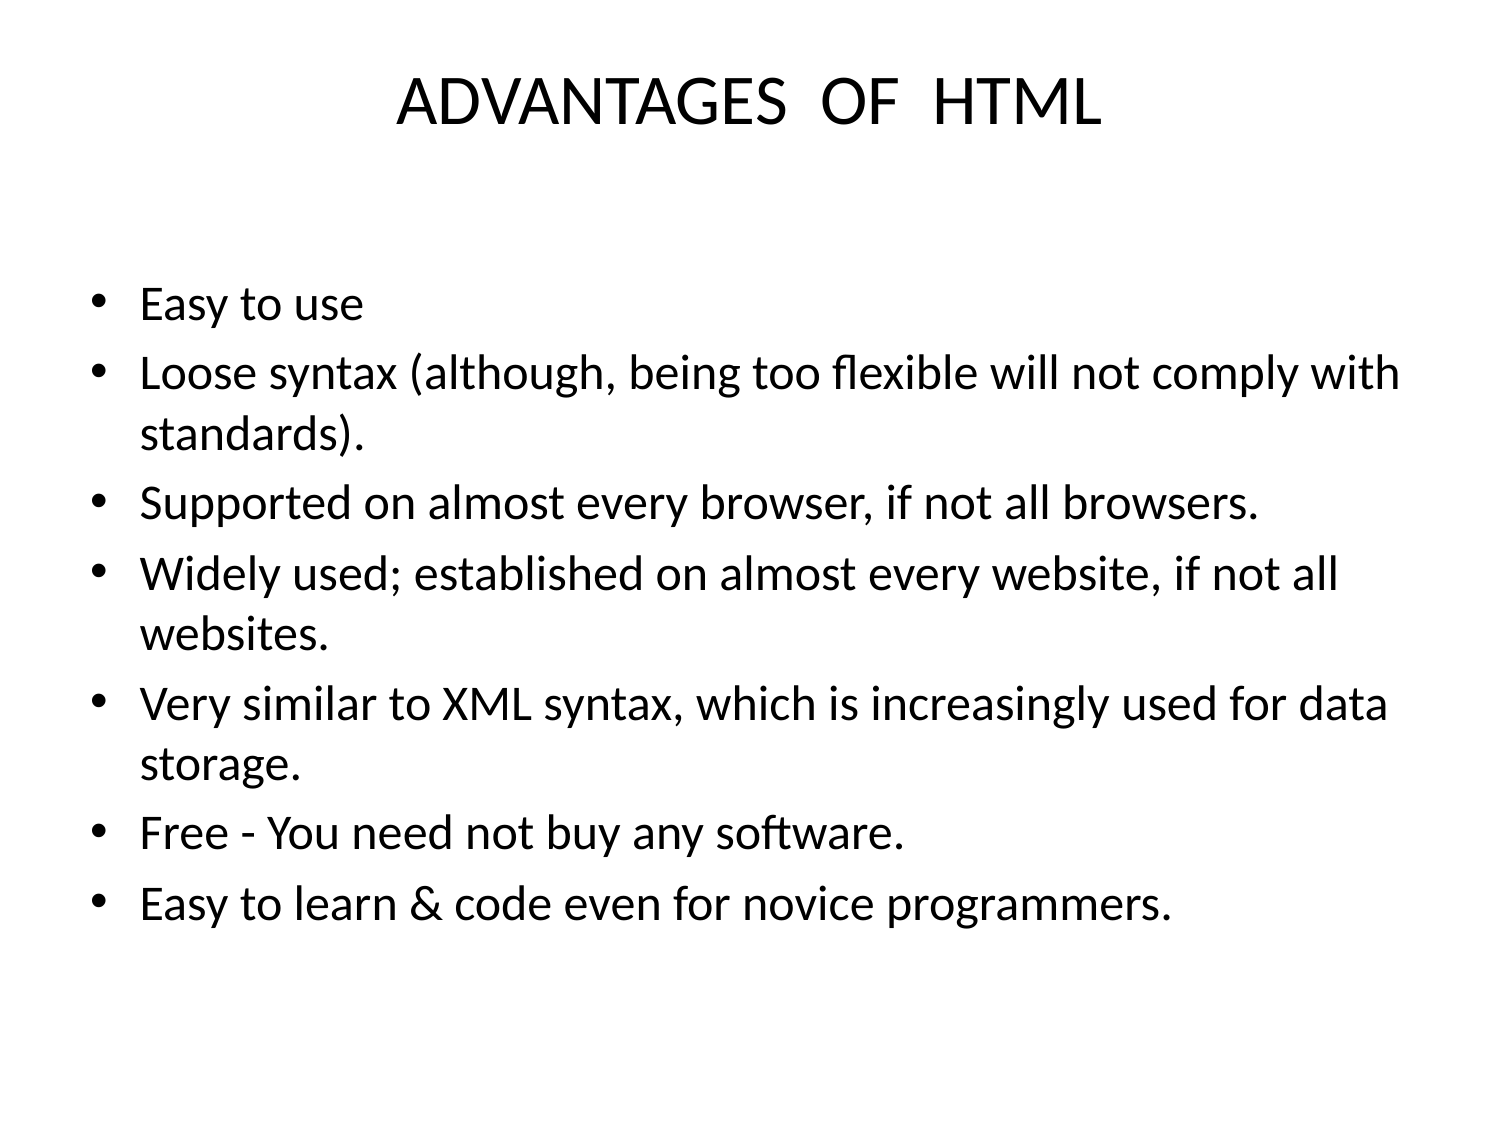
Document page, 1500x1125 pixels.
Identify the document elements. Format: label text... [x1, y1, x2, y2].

title ADVANTAGES OF HTML [75, 45, 1425, 233]
list Easy to use Loose syntax (although, being too flexible will not comply with standards). Supported on almost every browser, if not all browsers. Widely used; established on almost every website, if not all websites. Very similar to XML syntax, which is increasingly used for data storage. Free - You need not buy any software. Easy to learn & code even for novice programmers. [75, 262, 1425, 1005]
